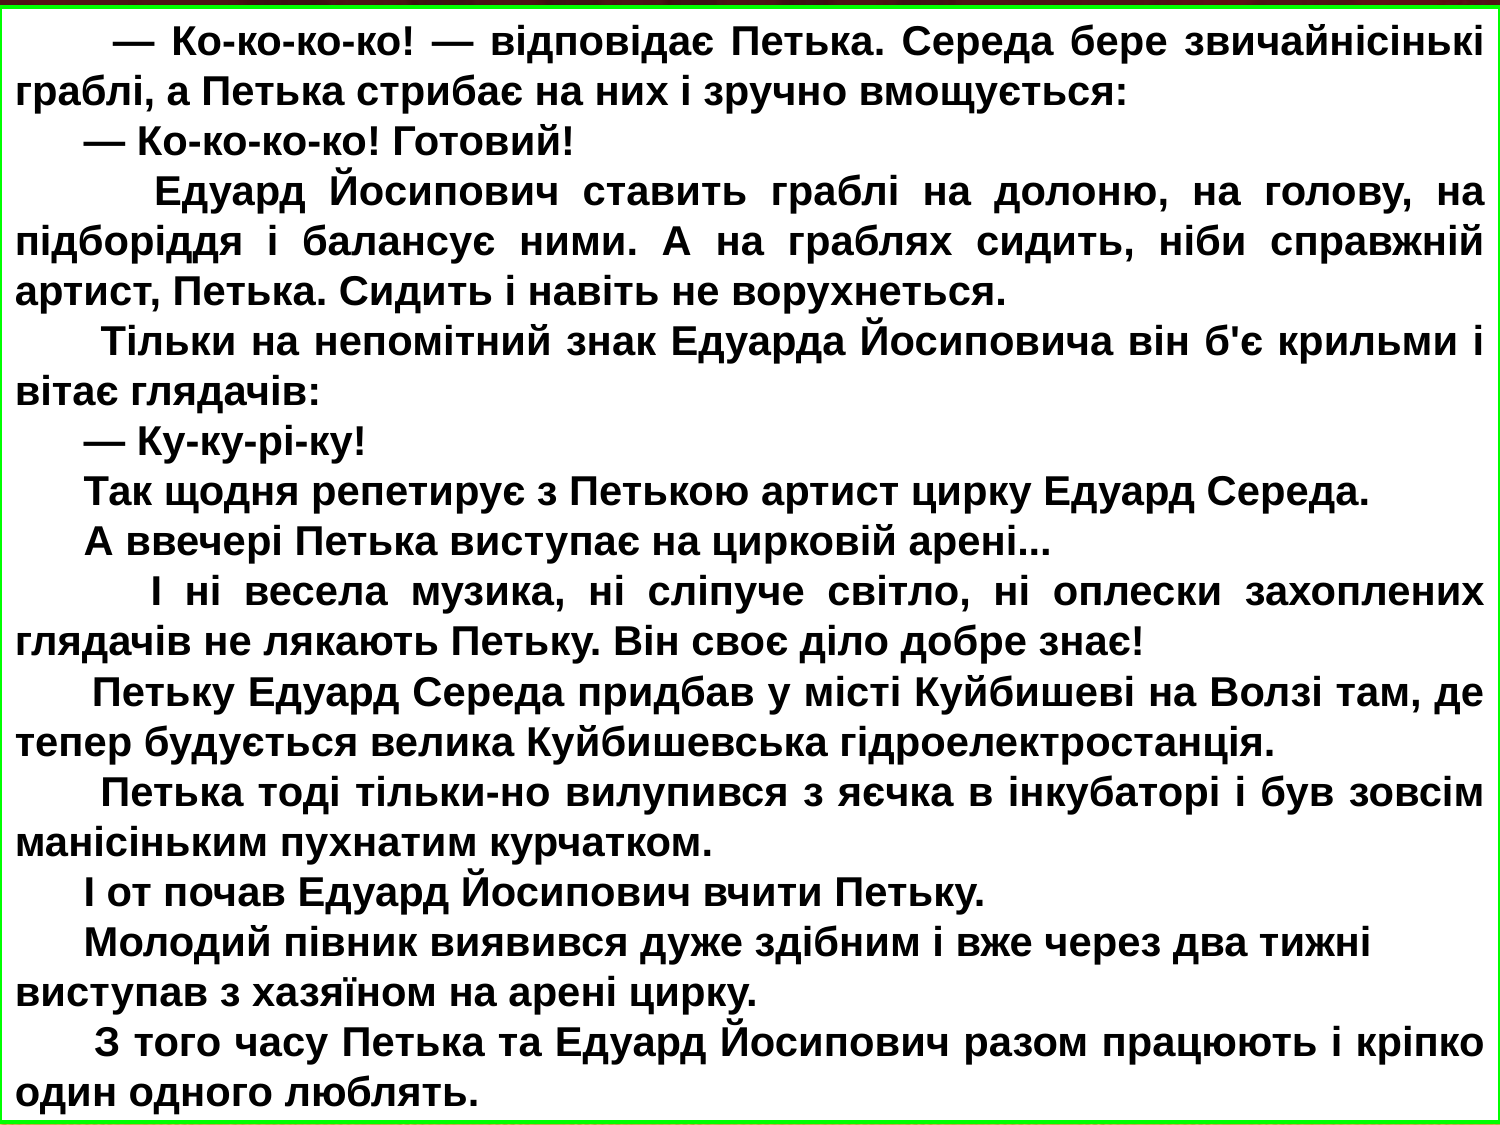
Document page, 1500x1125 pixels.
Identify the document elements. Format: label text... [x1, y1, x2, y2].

picture [0, 0, 1500, 5]
text_box — Ко-ко-ко-ко! — відповідає Петька. Середа бере звичайнісінькі граблі, а Петька стрибає на них і зручно вмощується: — Ко-ко-ко-ко! Готовий! Едуард Йосипович ставить граблі на долоню, на голову, на підборіддя і балансує ними. А на граблях сидить, ніби справжній артист, Петька. Сидить і навіть не ворухнеться. Тільки на непомітний знак Едуарда Йосиповича він б'є крильми і вітає глядачів: — Ку-ку-рі-ку! Так щодня репетирує з Петькою артист цирку Едуард Середа. А ввечері Петька виступає на цирковій арені... І ні весела музика, ні сліпуче світло, ні оплески захоплених глядачів не лякають Петьку. Він своє діло добре знає! Петьку Едуард Середа придбав у місті Куйбишеві на Волзі там, де тепер будується велика Куйбишевська гідроелектростанція. Петька тоді тільки-но вилупився з яєчка в інкубаторі і був зовсім манісіньким пухнатим курчатком. І от почав Едуард Йосипович вчити Петьку. Молодий півник виявився дуже здібним і вже через два тижні виступав з хазяїном на арені цирку. З того часу Петька та Едуард Йосипович разом працюють і кріпко один одного люблять. [0, 5, 1500, 1124]
